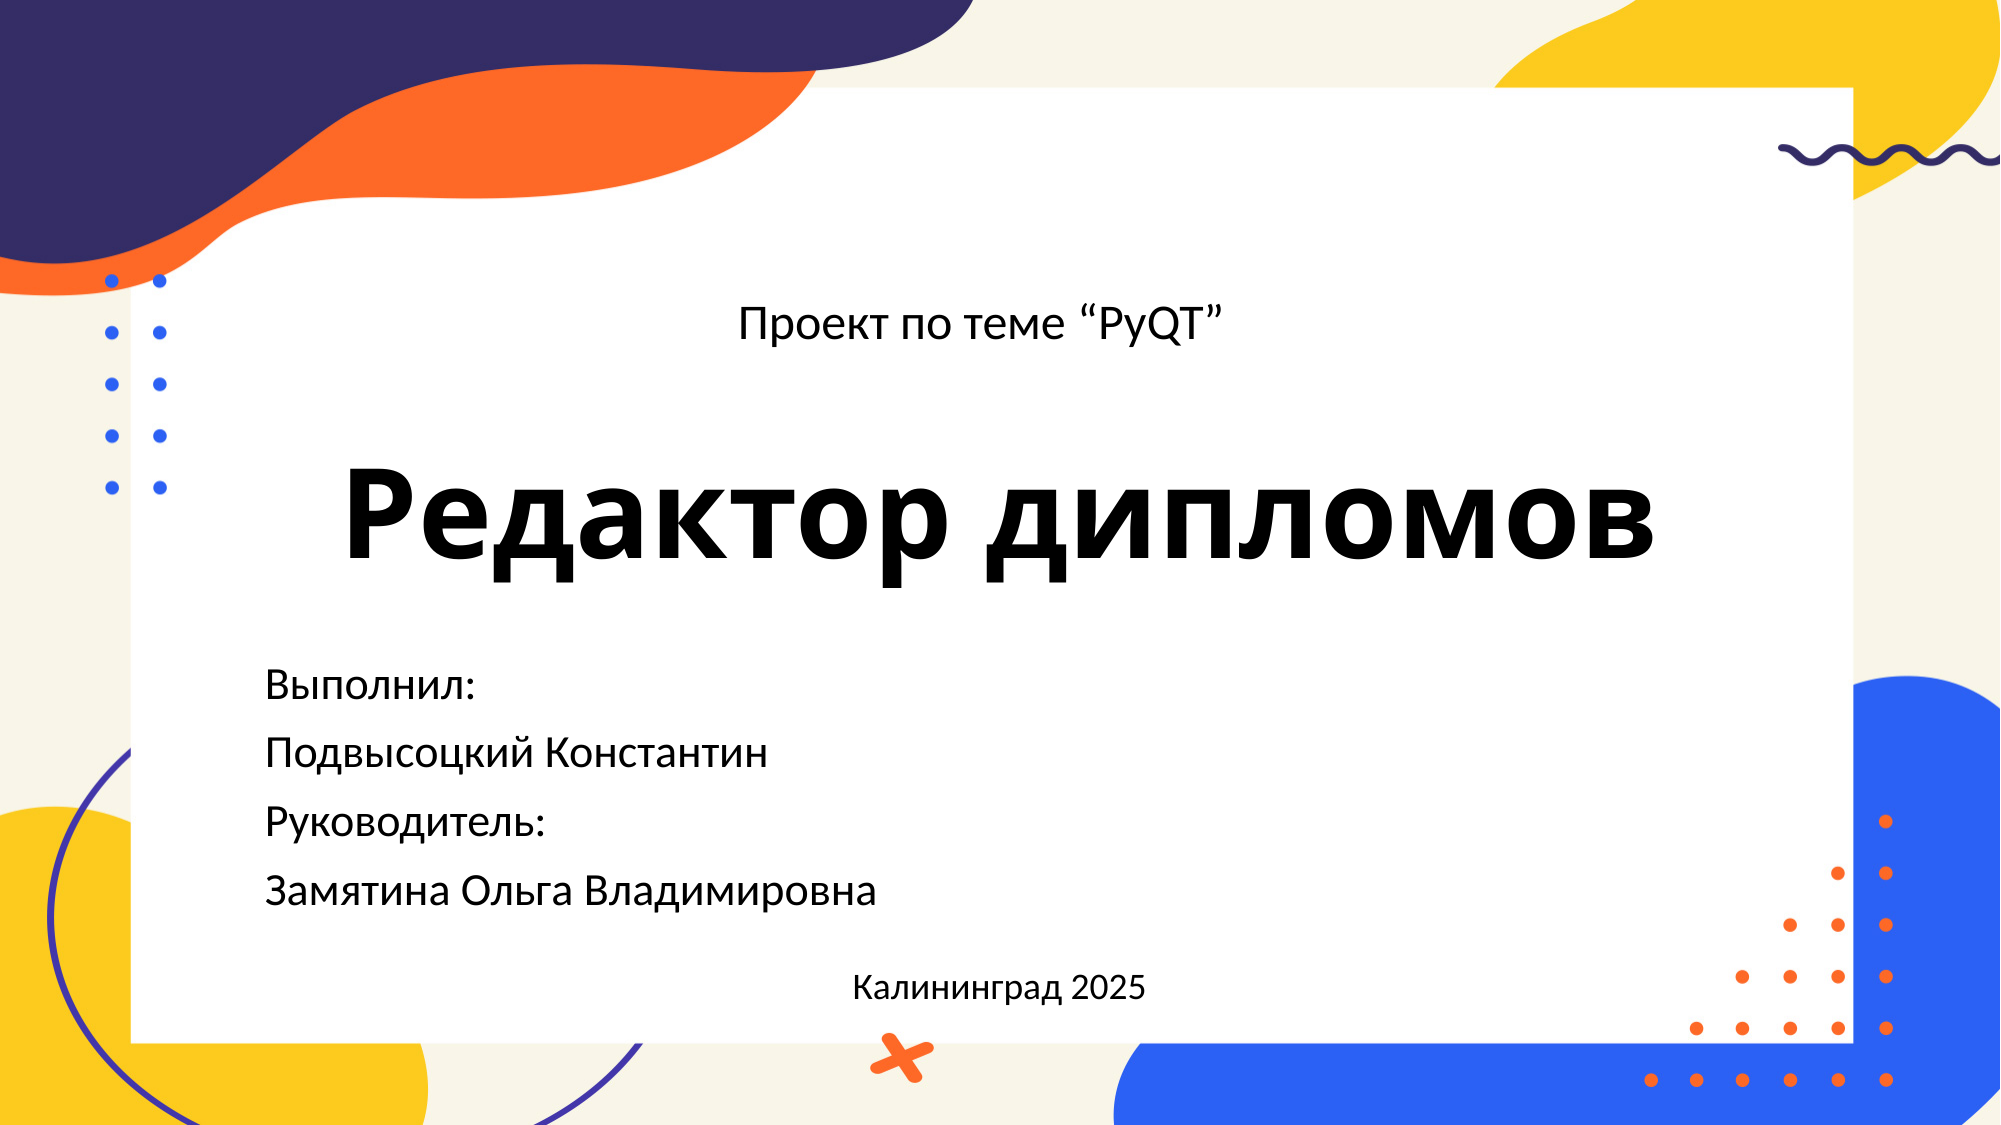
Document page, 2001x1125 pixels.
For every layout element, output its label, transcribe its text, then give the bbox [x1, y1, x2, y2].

text_box Калининград 2025 [837, 954, 1162, 1060]
title Редактор дипломов [216, 416, 1784, 593]
text_box Проект по теме “PyQT” [723, 282, 1277, 357]
subtitle Выполнил: Подвысоцкий Константин Руководитель: Замятина Ольга Владимировна [249, 652, 1750, 924]
picture [0, 0, 2000, 1125]
